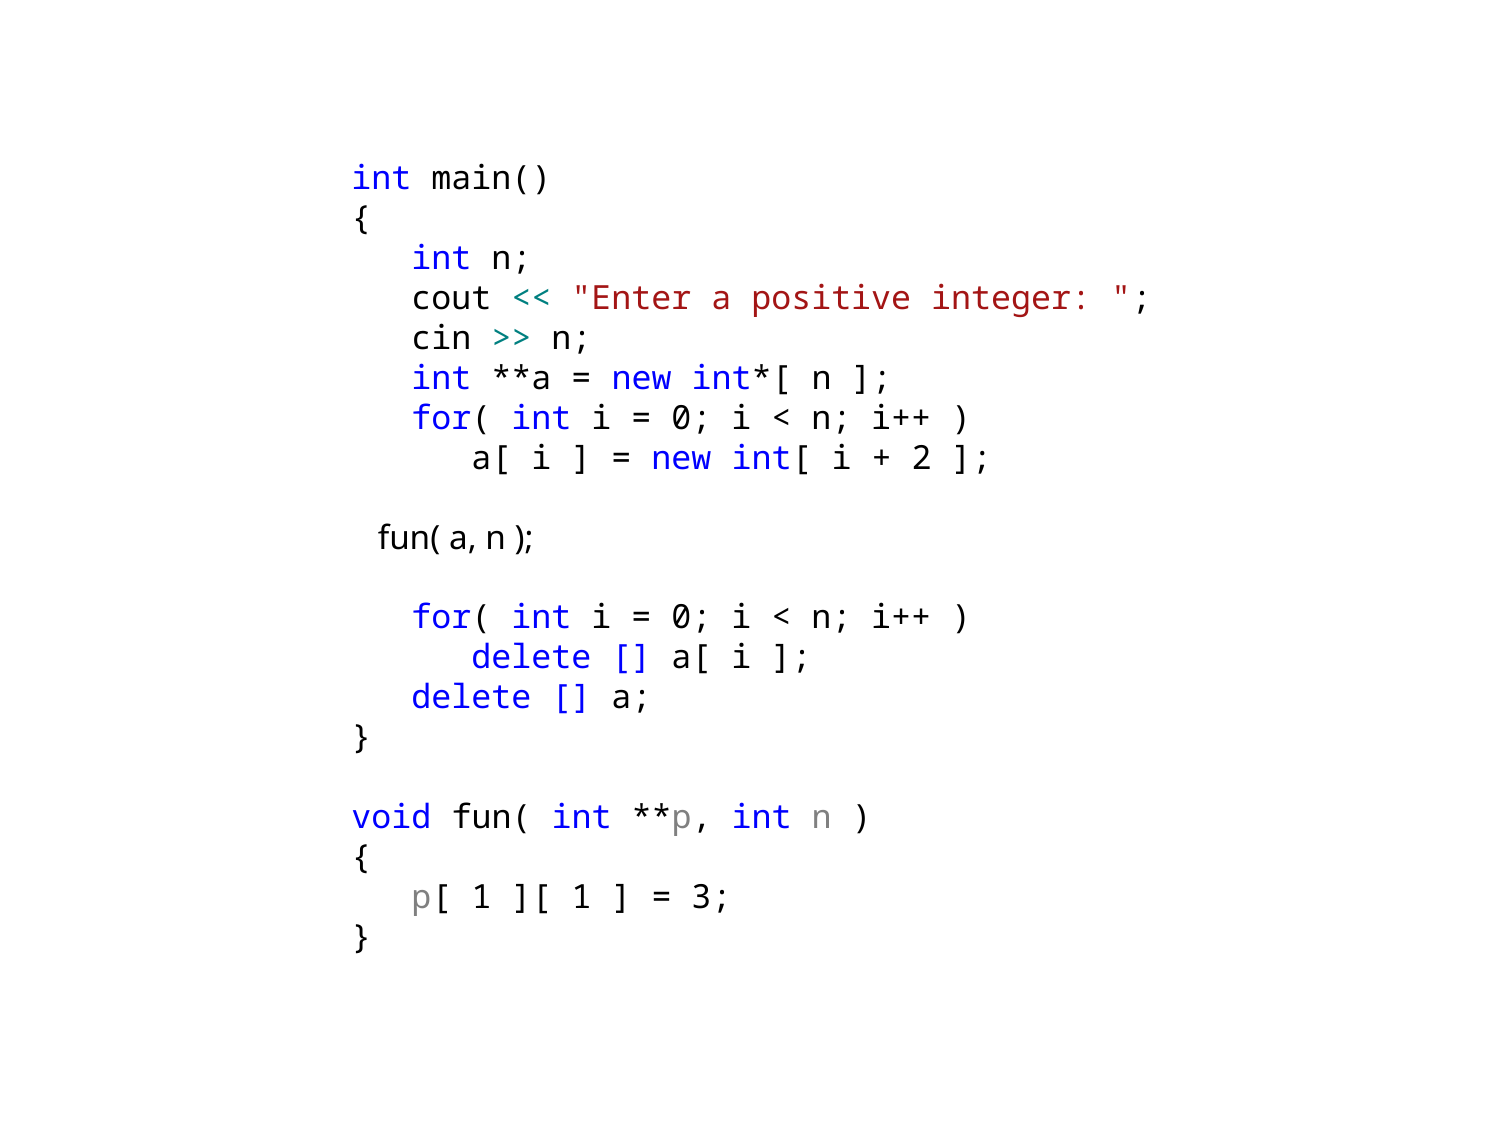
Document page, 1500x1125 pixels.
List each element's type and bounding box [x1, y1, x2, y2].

list [336, 148, 1164, 977]
